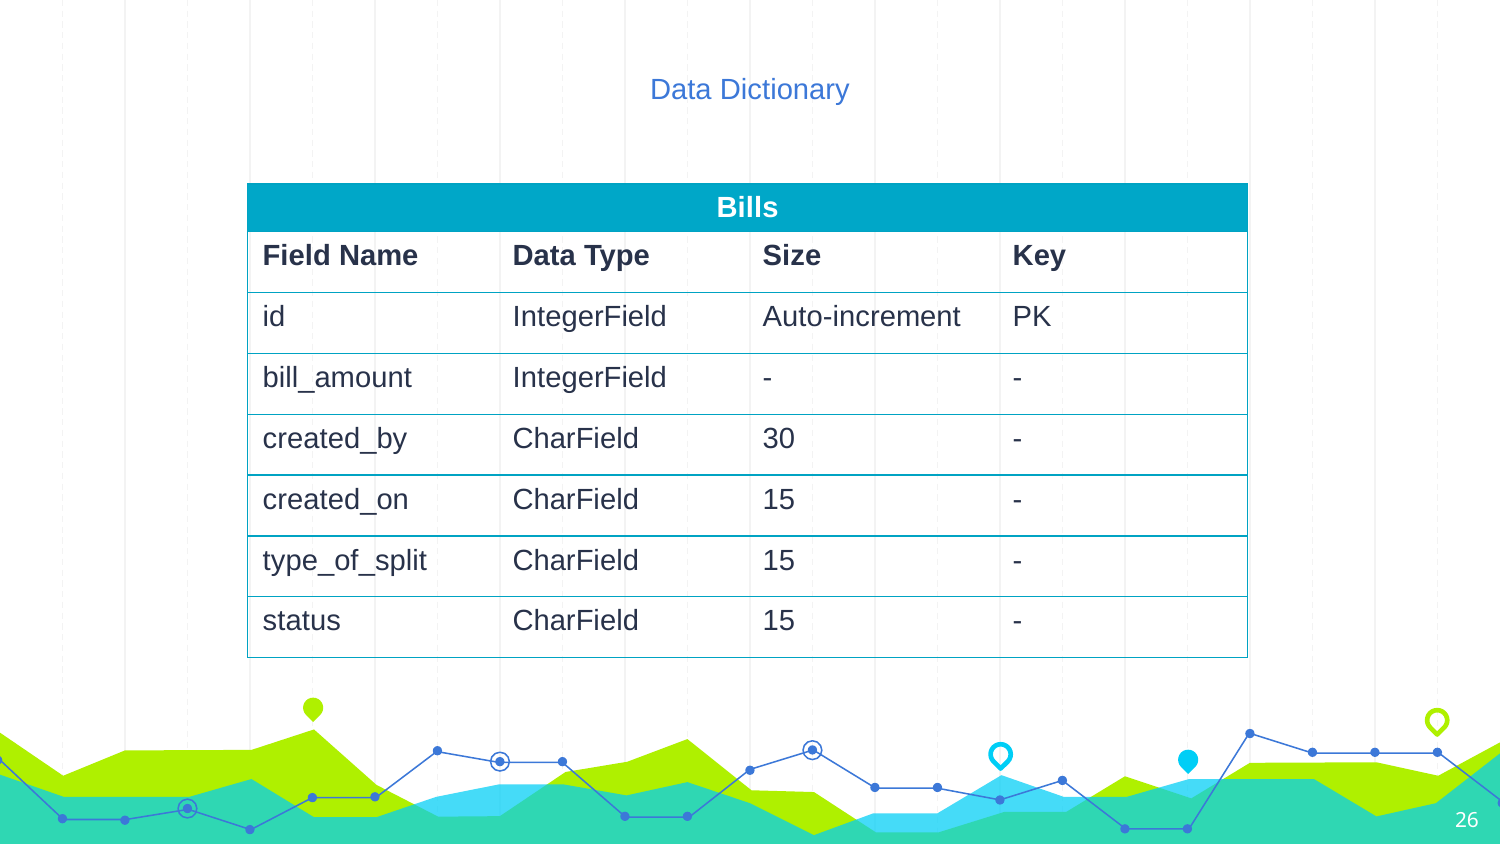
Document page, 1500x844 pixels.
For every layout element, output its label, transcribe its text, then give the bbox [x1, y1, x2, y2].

table_header Bills [248, 185, 1247, 231]
table_cell 15 [748, 476, 998, 535]
table_cell 30 [748, 415, 998, 474]
table_cell 15 [748, 537, 998, 596]
table_cell type_of_split [248, 537, 498, 596]
table_cell IntegerField [498, 354, 748, 414]
table_cell CharField [498, 415, 748, 474]
table_cell CharField [498, 476, 748, 535]
text_box Data Dictionary [176, 53, 1324, 121]
table_cell bill_amount [248, 354, 498, 414]
table_cell id [248, 293, 498, 353]
table_cell IntegerField [498, 293, 748, 353]
table_cell Key [998, 232, 1247, 292]
table_cell - [998, 597, 1247, 657]
table_cell Auto-increment [748, 293, 998, 353]
table_cell created_by [248, 415, 498, 474]
table_cell PK [998, 293, 1247, 353]
table_cell - [998, 354, 1247, 414]
slide_number 26 [1403, 791, 1494, 844]
table_cell - [998, 476, 1247, 535]
table_cell Size [748, 232, 998, 292]
table_cell - [998, 415, 1247, 474]
table_cell - [748, 354, 998, 414]
table_cell 15 [748, 597, 998, 657]
table_cell created_on [248, 476, 498, 535]
table_cell - [998, 537, 1247, 596]
table_cell CharField [498, 537, 748, 596]
table_cell status [248, 597, 498, 657]
table_cell Data Type [498, 232, 748, 292]
table_cell CharField [498, 597, 748, 657]
table_cell Field Name [248, 232, 498, 292]
